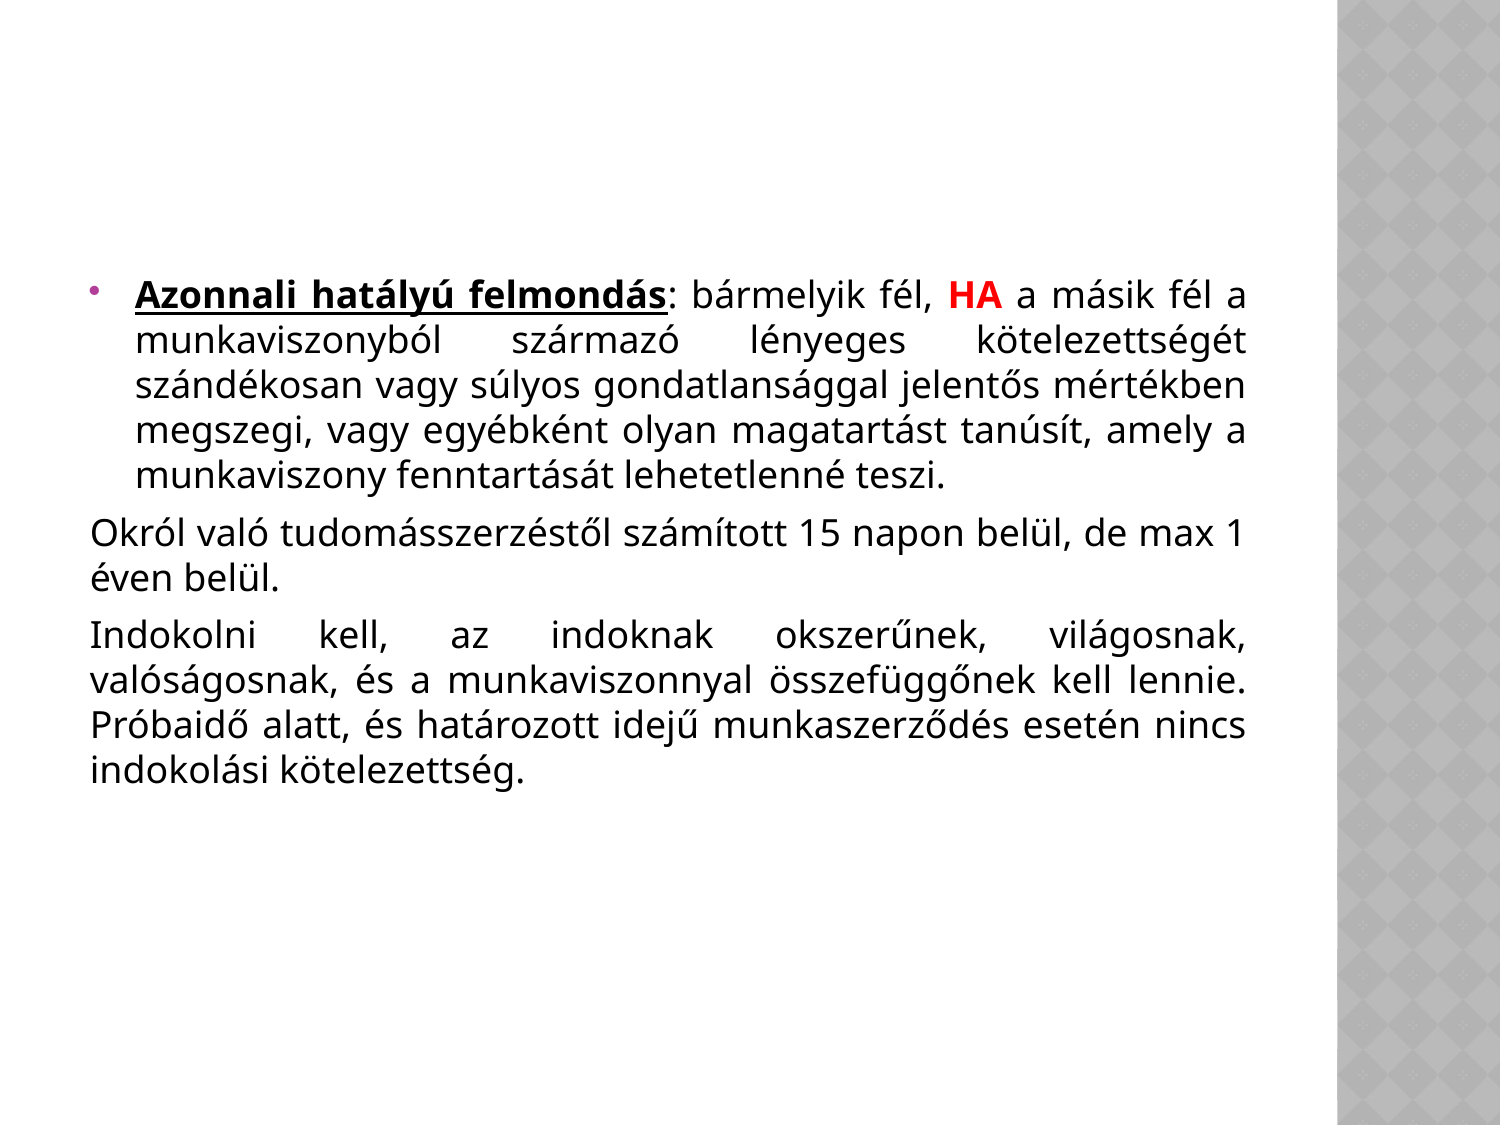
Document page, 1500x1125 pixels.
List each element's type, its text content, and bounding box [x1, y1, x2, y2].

list Azonnali hatályú felmondás: bármelyik fél, HA a másik fél a munkaviszonyból származó lényeges kötelezettségét szándékosan vagy súlyos gondatlansággal jelentős mértékben megszegi, vagy egyébként olyan magatartást tanúsít, amely a munkaviszony fenntartását lehetetlenné teszi. Okról való tudomásszerzéstől számított 15 napon belül, de max 1 éven belül. Indokolni kell, az indoknak okszerűnek, világosnak, valóságosnak, és a munkaviszonnyal összefüggőnek kell lennie. Próbaidő alatt, és határozott idejű munkaszerződés esetén nincs indokolási kötelezettség. [75, 264, 1263, 1059]
